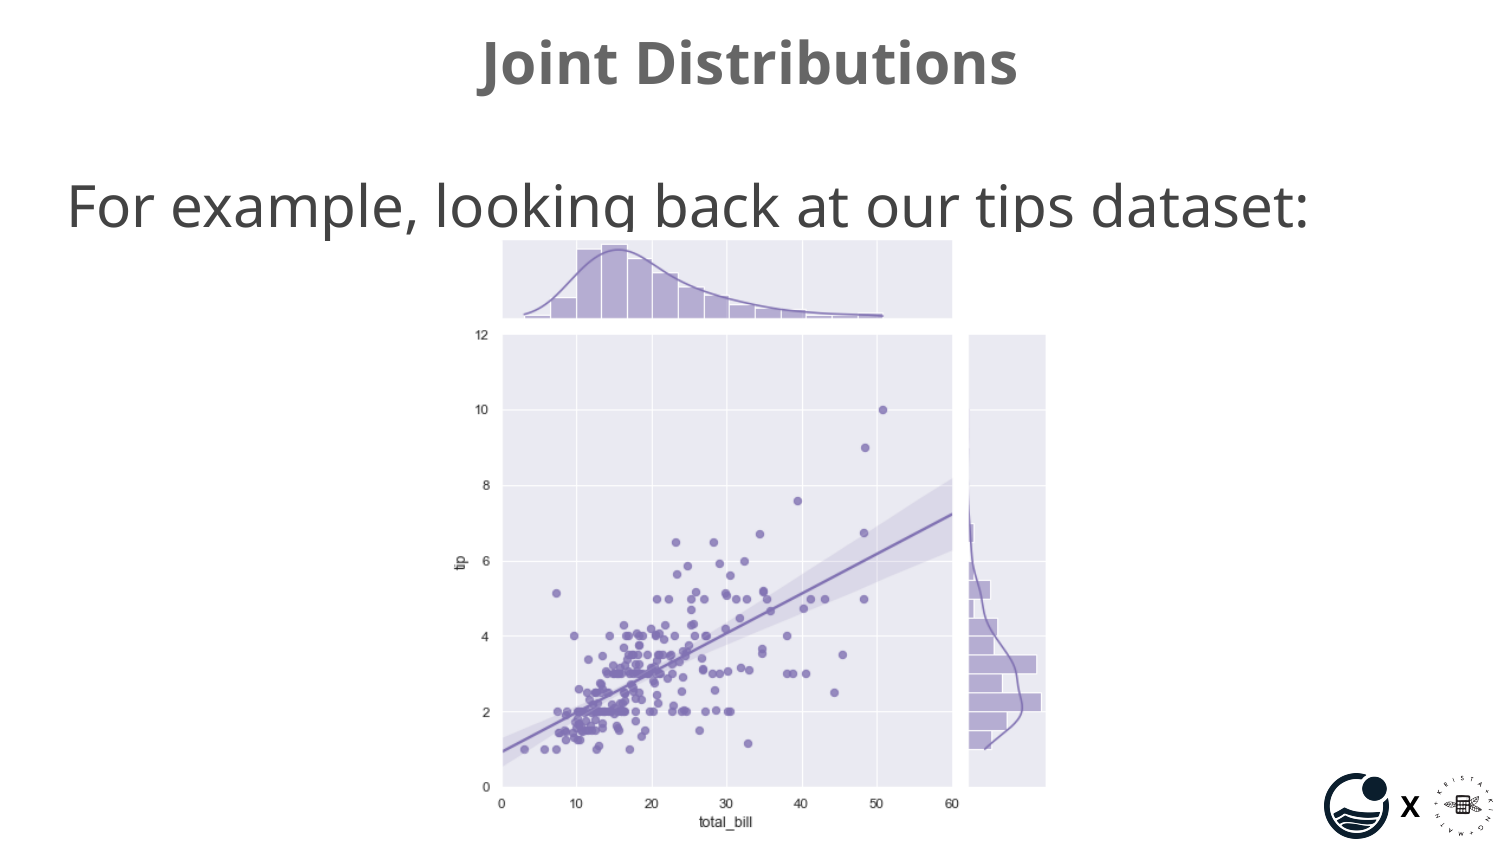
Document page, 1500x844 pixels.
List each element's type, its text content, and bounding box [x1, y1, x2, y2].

picture [1324, 773, 1389, 839]
text_box X [1393, 775, 1427, 837]
title Joint Distributions [51, 10, 1449, 105]
picture [446, 231, 1054, 839]
list For example, looking back at our tips dataset: [51, 143, 1449, 750]
picture [1430, 773, 1496, 839]
